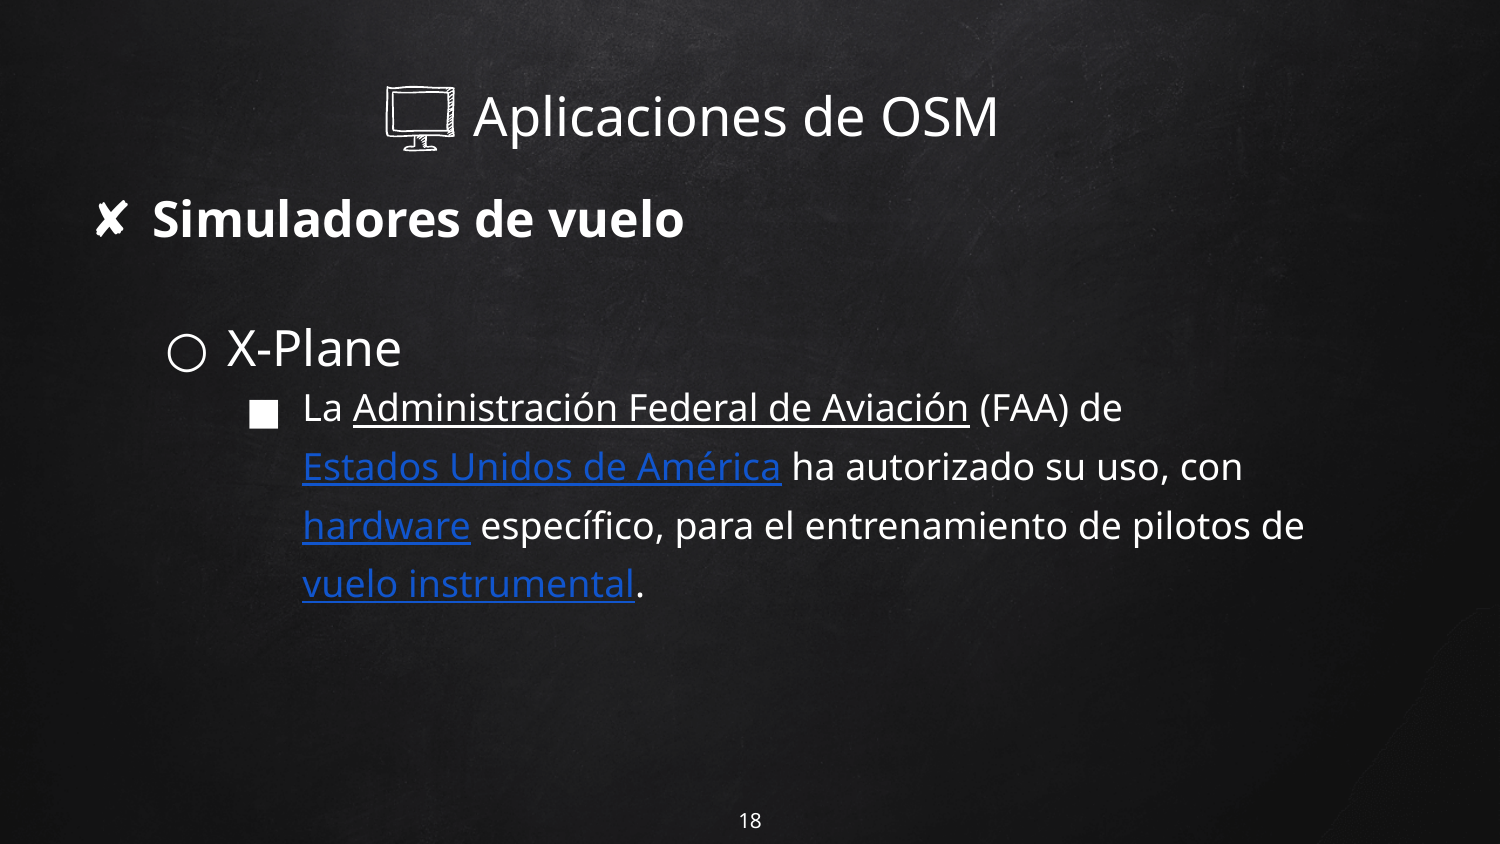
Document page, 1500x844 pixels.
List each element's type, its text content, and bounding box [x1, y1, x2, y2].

list Simuladores de vuelo X-Plane La Administración Federal de Aviación (FAA) de Estados Unidos de América ha autorizado su uso, con hardware específico, para el entrenamiento de pilotos de vuelo instrumental. [62, 163, 1413, 720]
slide_number ‹#› [705, 792, 795, 844]
text_box [385, 85, 455, 152]
picture [0, 0, 1500, 844]
title Aplicaciones de OSM [0, 67, 1489, 209]
